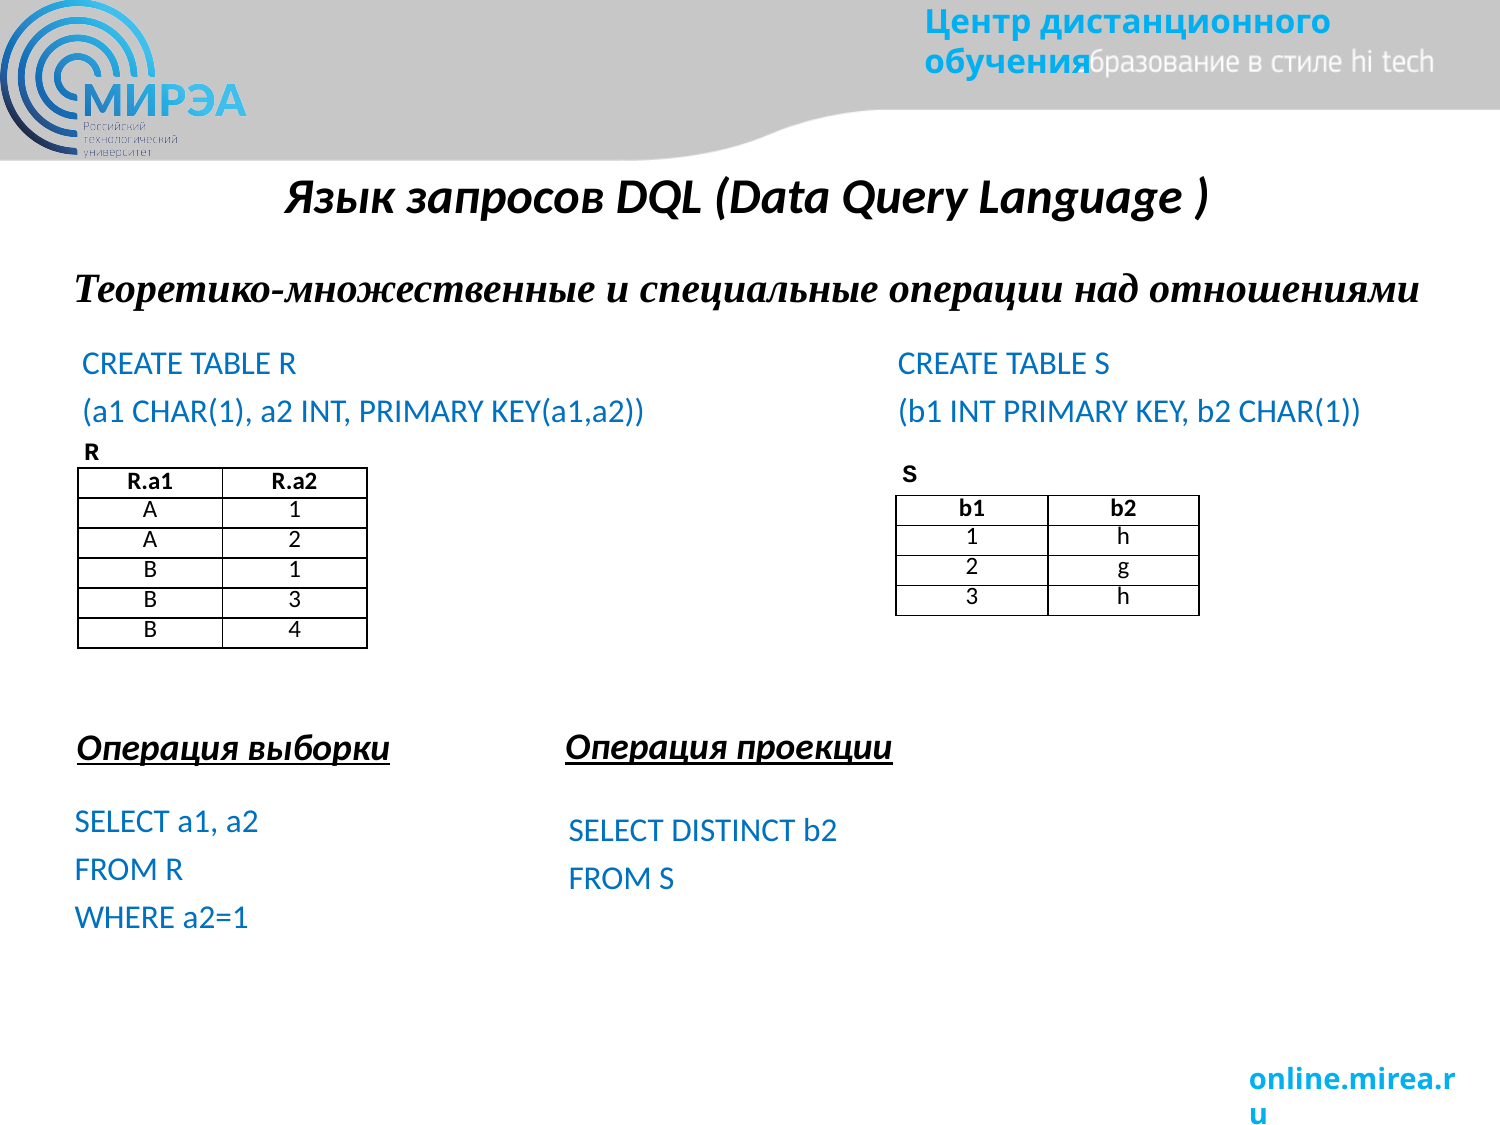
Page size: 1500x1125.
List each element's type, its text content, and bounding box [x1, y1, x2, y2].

picture [0, 0, 247, 159]
table_cell 2 [897, 556, 1047, 585]
table_cell B [79, 619, 222, 647]
text_box Операция выборки [61, 715, 406, 775]
table_cell h [1049, 526, 1198, 555]
table_cell g [1049, 556, 1198, 585]
table_cell 3 [223, 589, 366, 617]
text_box CREATE TABLE S (b1 INT PRIMARY KEY, b2 CHAR(1)) [883, 326, 1381, 437]
table_cell b2 [1049, 496, 1198, 525]
table_cell 3 [897, 586, 1047, 615]
table_cell R.a1 [79, 469, 222, 497]
table_cell 1 [223, 499, 366, 527]
table_cell B [79, 559, 222, 587]
table_cell A [79, 529, 222, 557]
table_cell b1 [897, 496, 1047, 525]
table_cell 1 [223, 559, 366, 587]
text_box SELECT DISTINCT b2 FROM S [553, 793, 876, 904]
text_box CREATE TABLE R (a1 CHAR(1), a2 INT, PRIMARY KEY(a1,a2)) [67, 326, 667, 437]
table_header R [78, 438, 367, 467]
table_cell A [79, 499, 222, 527]
table_cell 1 [897, 526, 1047, 555]
table_cell 2 [223, 529, 366, 557]
title Язык запросов DQL (Data Query Language ) [190, 158, 1304, 231]
table_cell B [79, 589, 222, 617]
text_box Операция проекции [550, 714, 908, 775]
text_box Теоретико-множественные и специальные операции над отношениями [58, 253, 1436, 319]
table_cell 4 [223, 619, 366, 647]
table_cell h [1049, 586, 1198, 615]
table_cell R.a2 [223, 469, 366, 497]
text_box SELECT a1, a2 FROM R WHERE a2=1 [59, 784, 279, 943]
table_header S [896, 454, 1199, 495]
